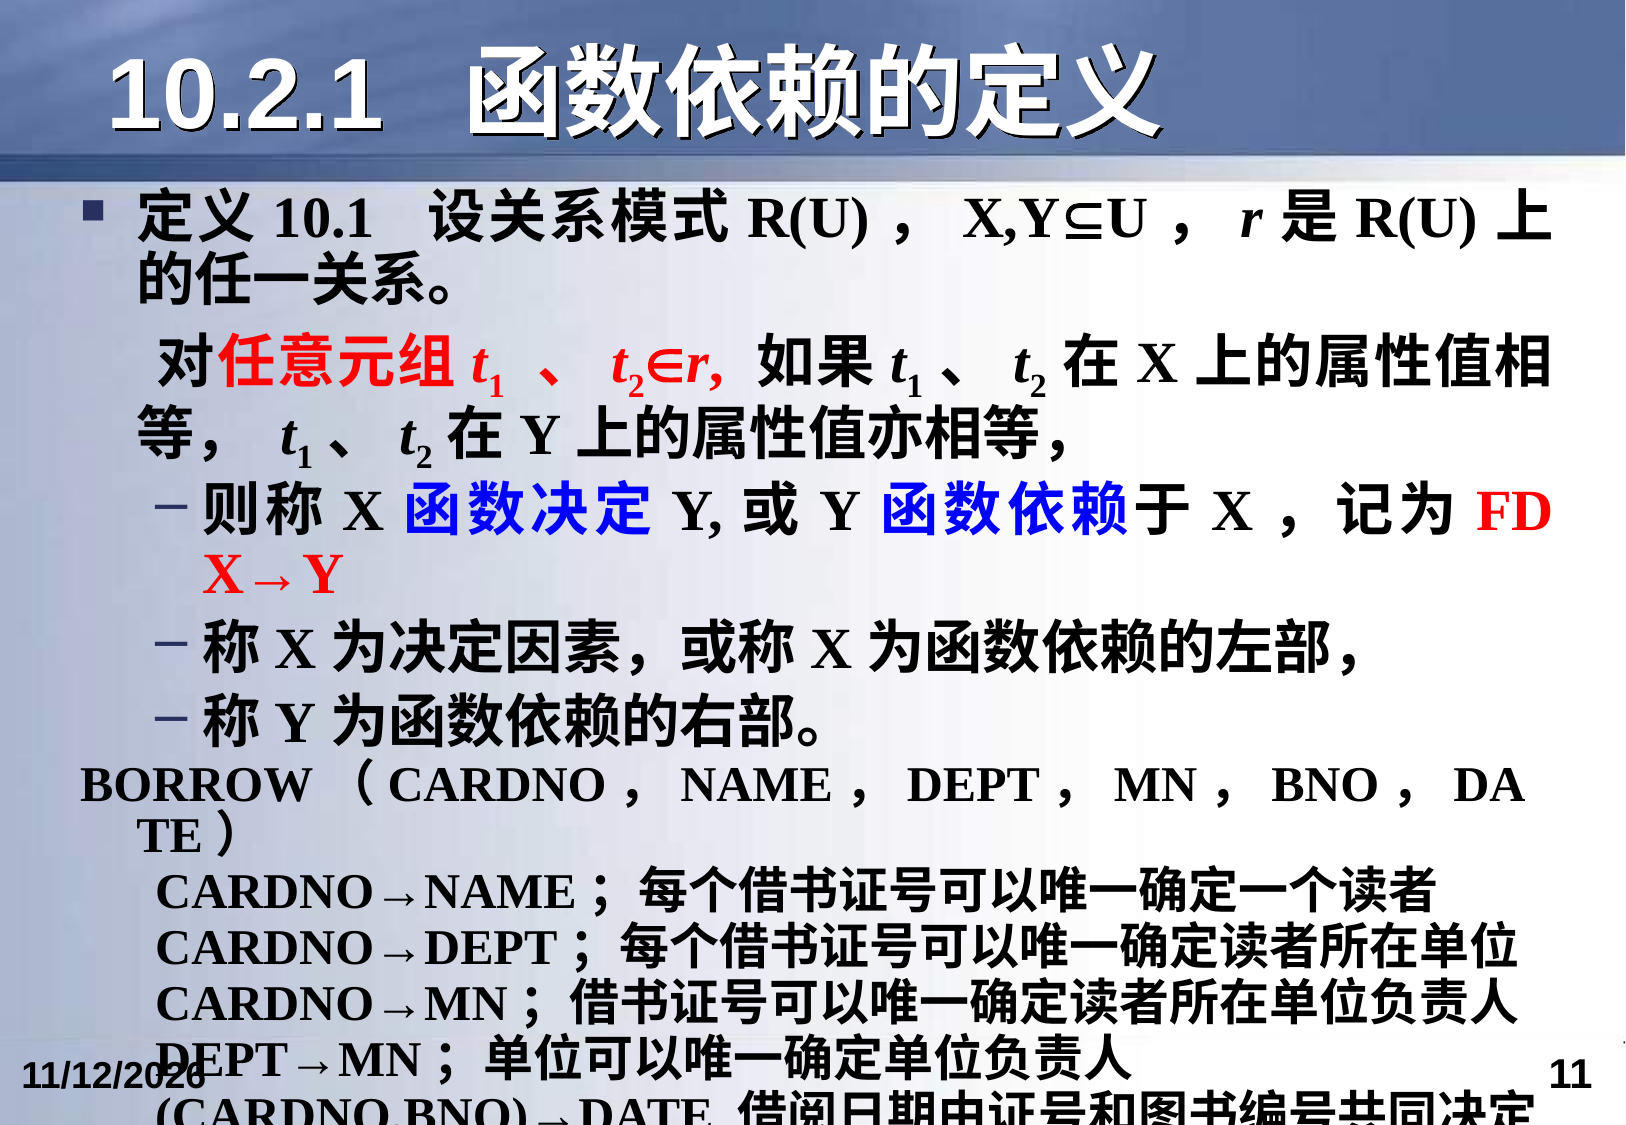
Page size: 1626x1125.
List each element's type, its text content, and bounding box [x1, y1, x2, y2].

title 10.2.1 函数依赖的定义 [106, 41, 1554, 150]
slide_number 11 [1201, 1037, 1612, 1124]
picture [0, 0, 1626, 1125]
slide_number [2, 1041, 380, 1125]
list 定义10.1 设关系模式R(U)，X,YU，r是R(U)上的任一关系。 对任意元组t1 、t2r, 如果t1、t2在X上的属性值相等， t1、t2在Y上的属性值亦相等， 则称X函数决定Y,或Y函数依赖于X，记为FD X→Y 称X为决定因素，或称X为函数依赖的左部， 称Y为函数依赖的右部。 BORROW（CARDNO，NAME，DEPT，MN，BNO，DATE） CARDNO→NAME；每个借书证号可以唯一确定一个读者 CARDNO→DEPT；每个借书证号可以唯一确定读者所在单位 CARDNO→MN；借书证号可以唯一确定读者所在单位负责人 DEPT→MN；单位可以唯一确定单位负责人 (CARDNO,BNO)→DATE 借阅日期由证号和图书编号共同决定 [80, 187, 1554, 1035]
